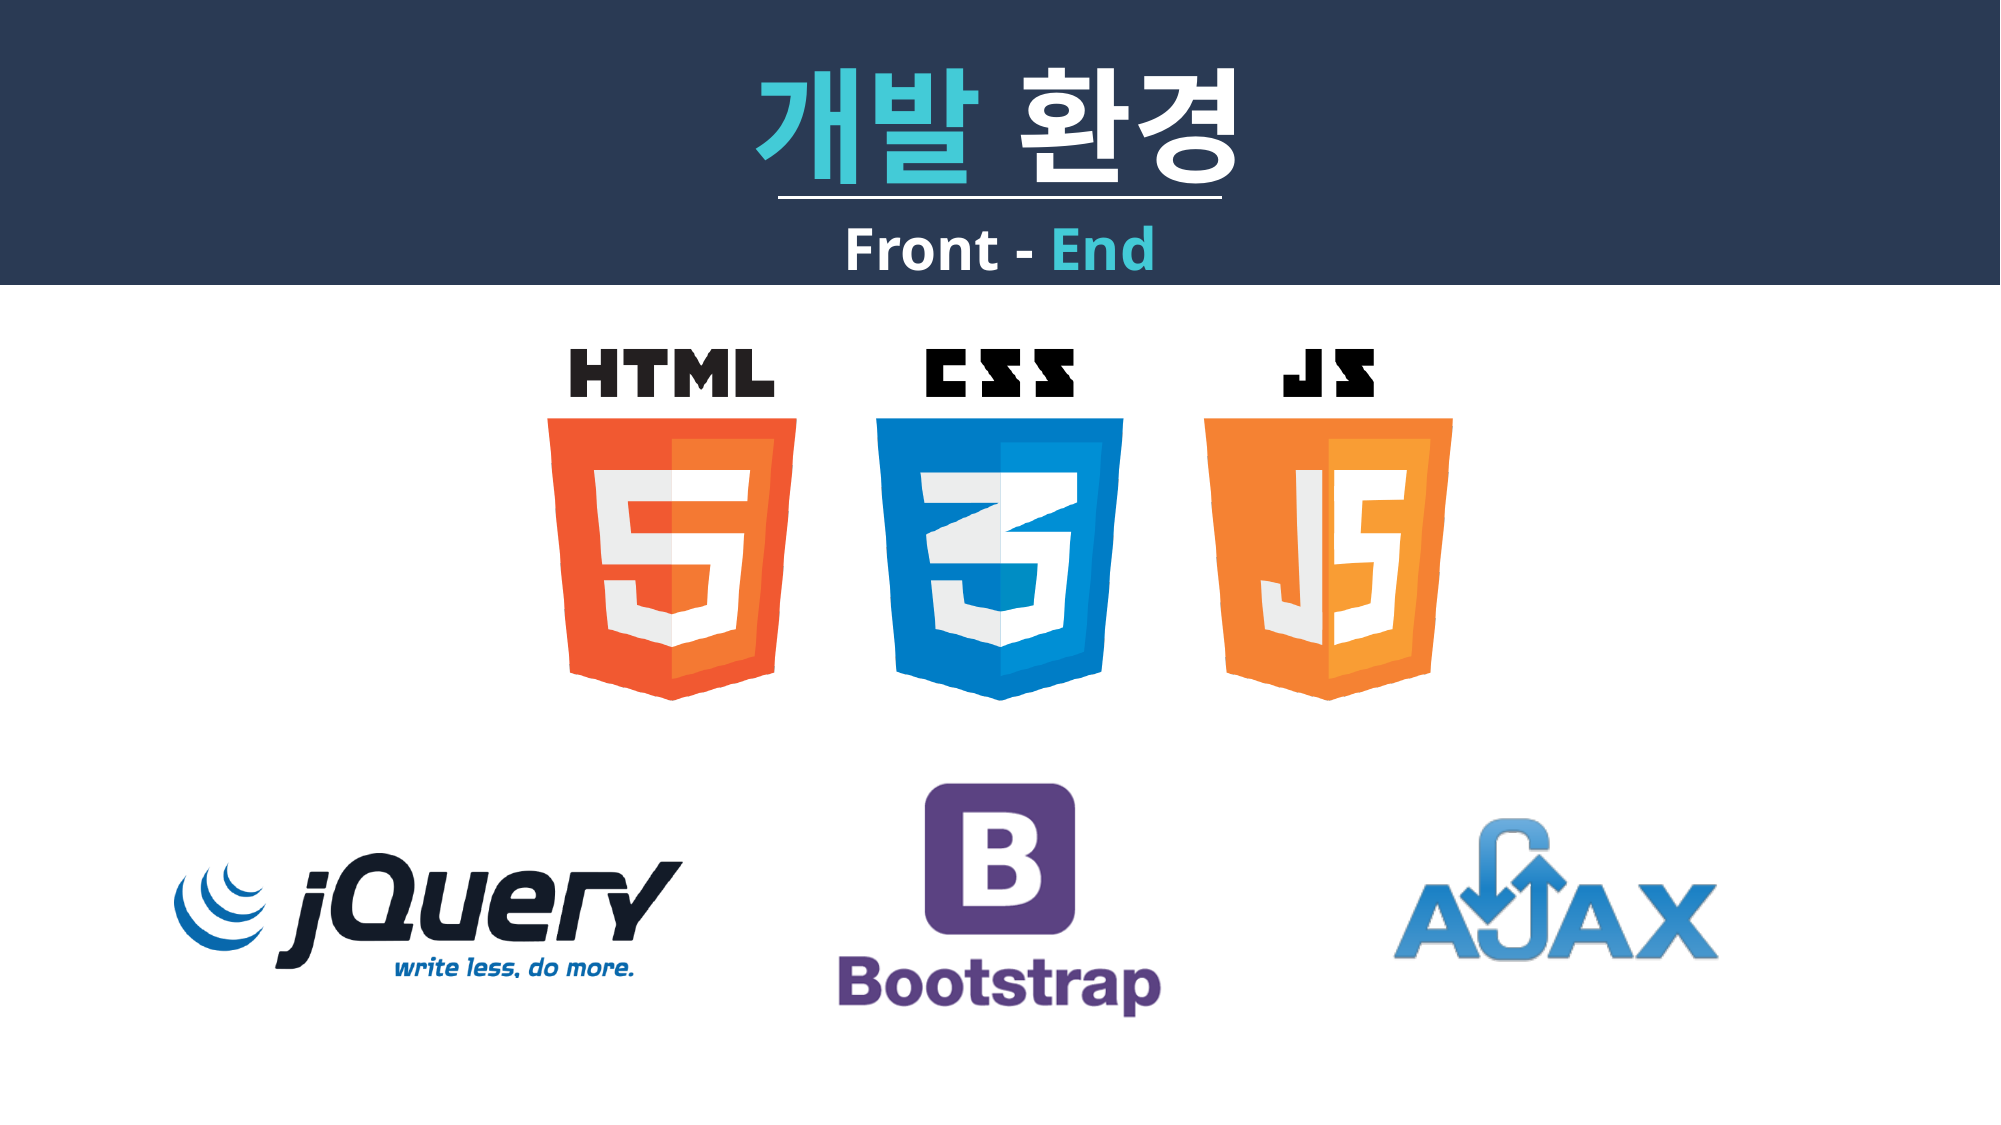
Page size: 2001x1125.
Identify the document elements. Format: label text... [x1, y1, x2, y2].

picture [547, 348, 1453, 701]
text_box [0, 285, 2000, 1125]
picture [174, 730, 1321, 1068]
text_box 개발 환경 [592, 40, 1408, 206]
picture [1384, 806, 1728, 973]
text_box Front - End [795, 204, 1205, 290]
